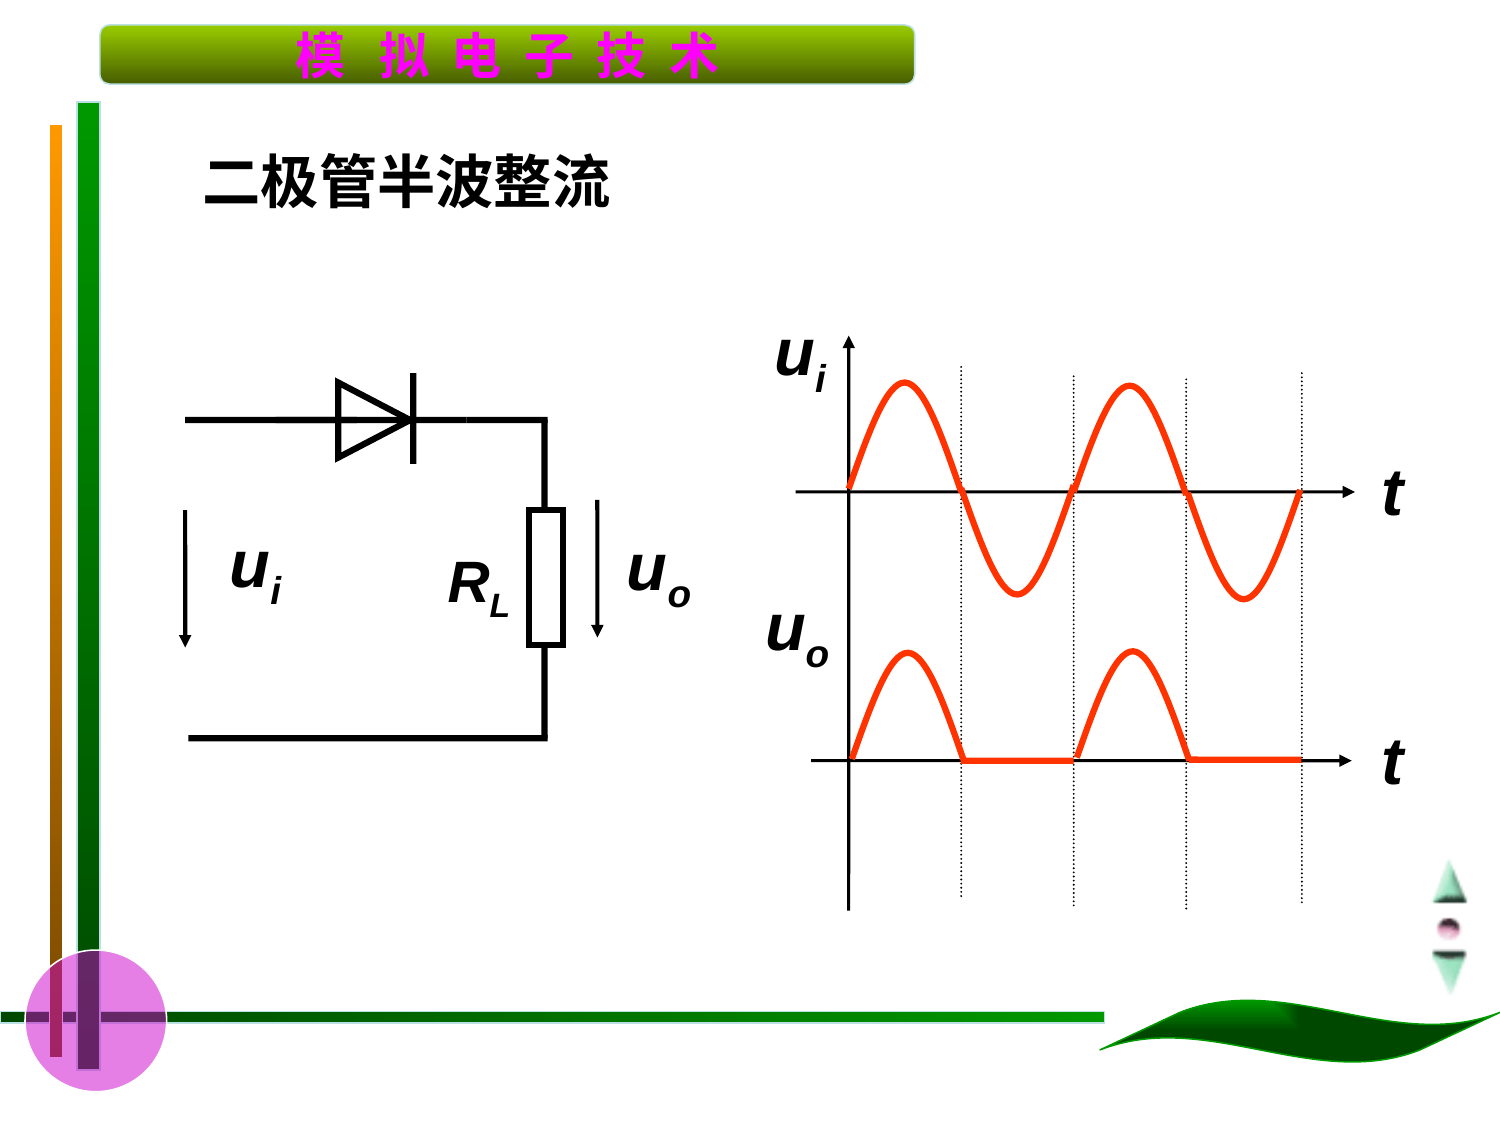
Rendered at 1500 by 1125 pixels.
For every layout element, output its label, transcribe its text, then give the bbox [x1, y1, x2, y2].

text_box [742, 301, 1428, 911]
picture [1424, 849, 1472, 1001]
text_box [184, 372, 718, 739]
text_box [851, 650, 1302, 763]
text_box 二极管半波整流 [100, 137, 713, 223]
